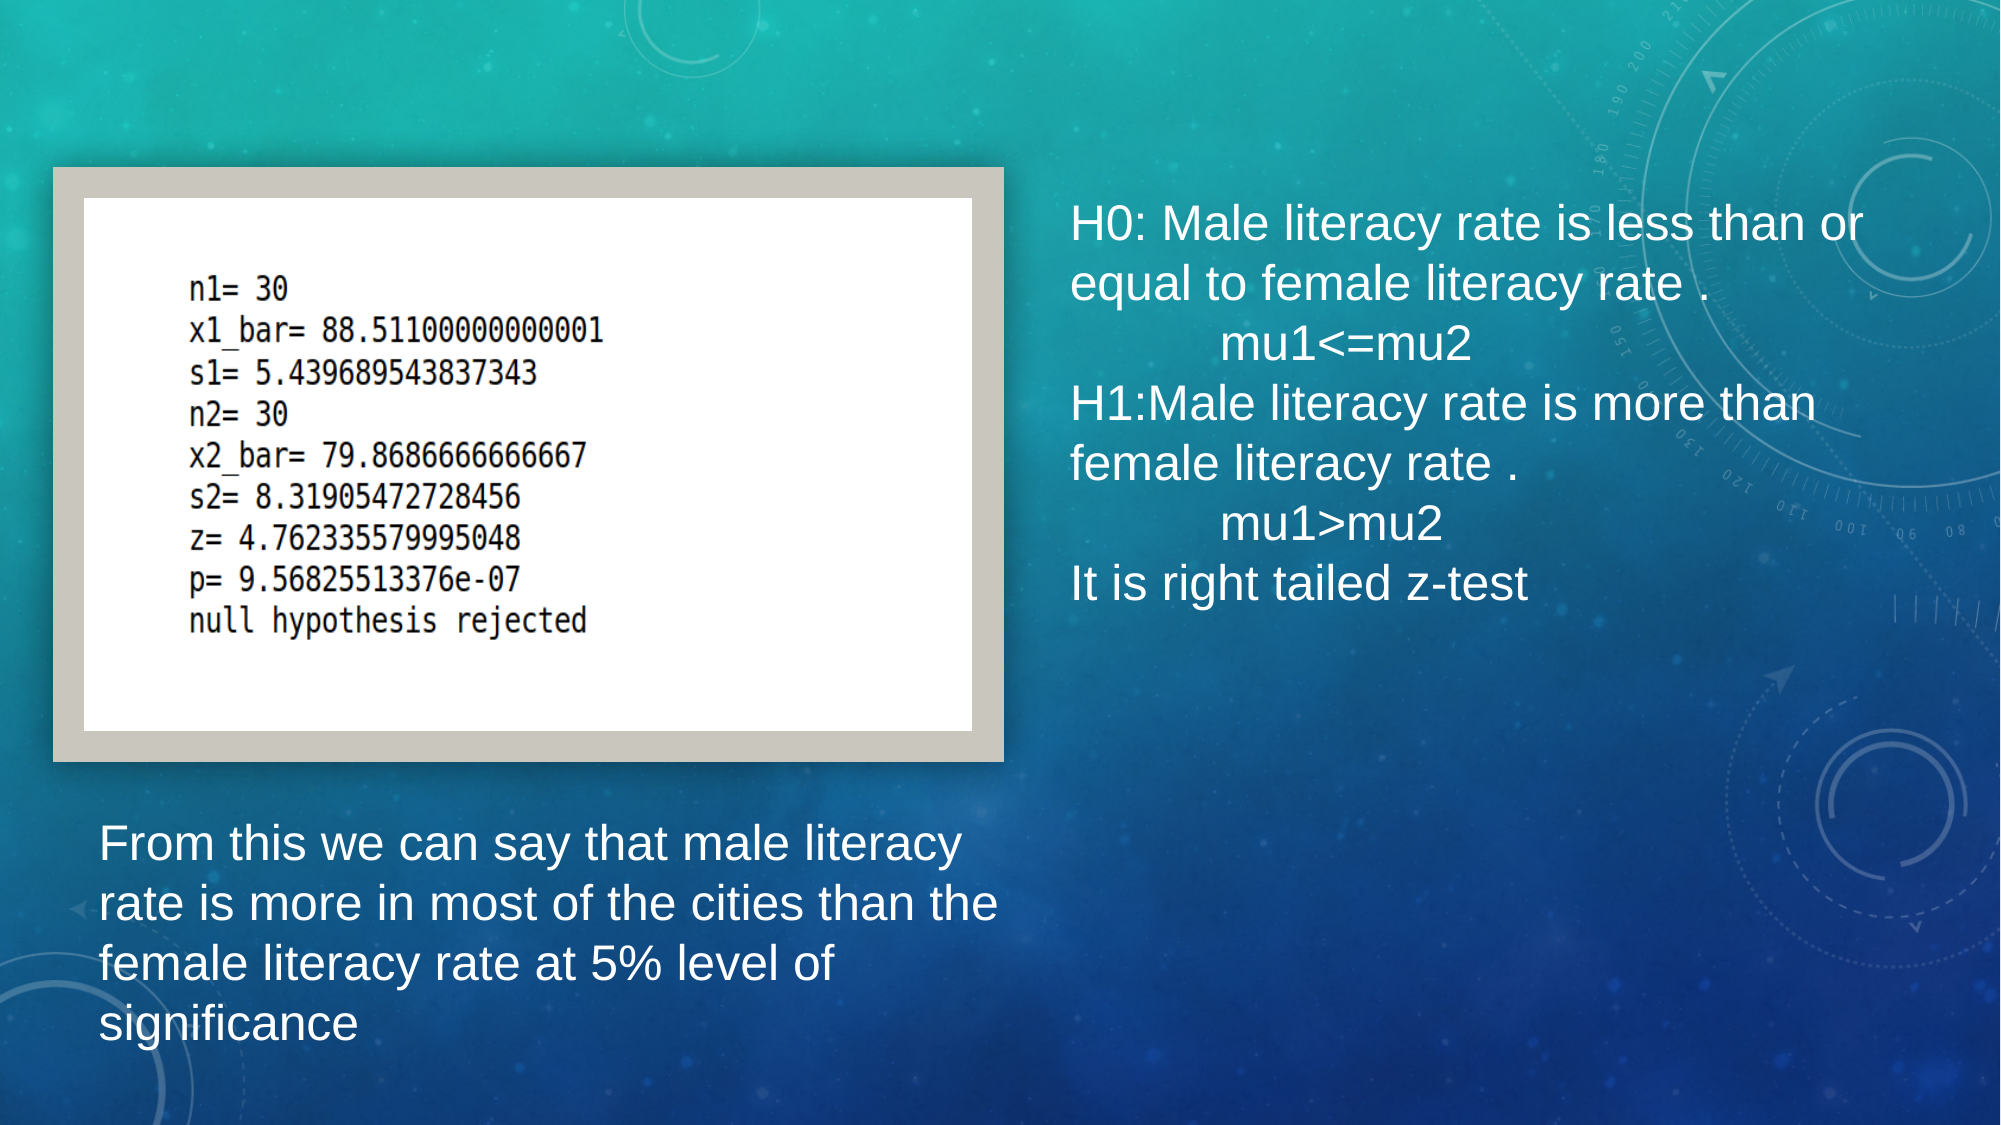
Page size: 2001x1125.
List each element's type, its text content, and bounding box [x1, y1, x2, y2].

text_box From this we can say that male literacy rate is more in most of the cities than the female literacy rate at 5% level of significance [83, 803, 1017, 1082]
text_box H0: Male literacy rate is less than or equal to female literacy rate . mu1<=mu2 H1:Male literacy rate is more than female literacy rate . mu1>mu2 It is right tailed z-test [1054, 182, 1965, 534]
picture [0, 0, 2001, 1125]
